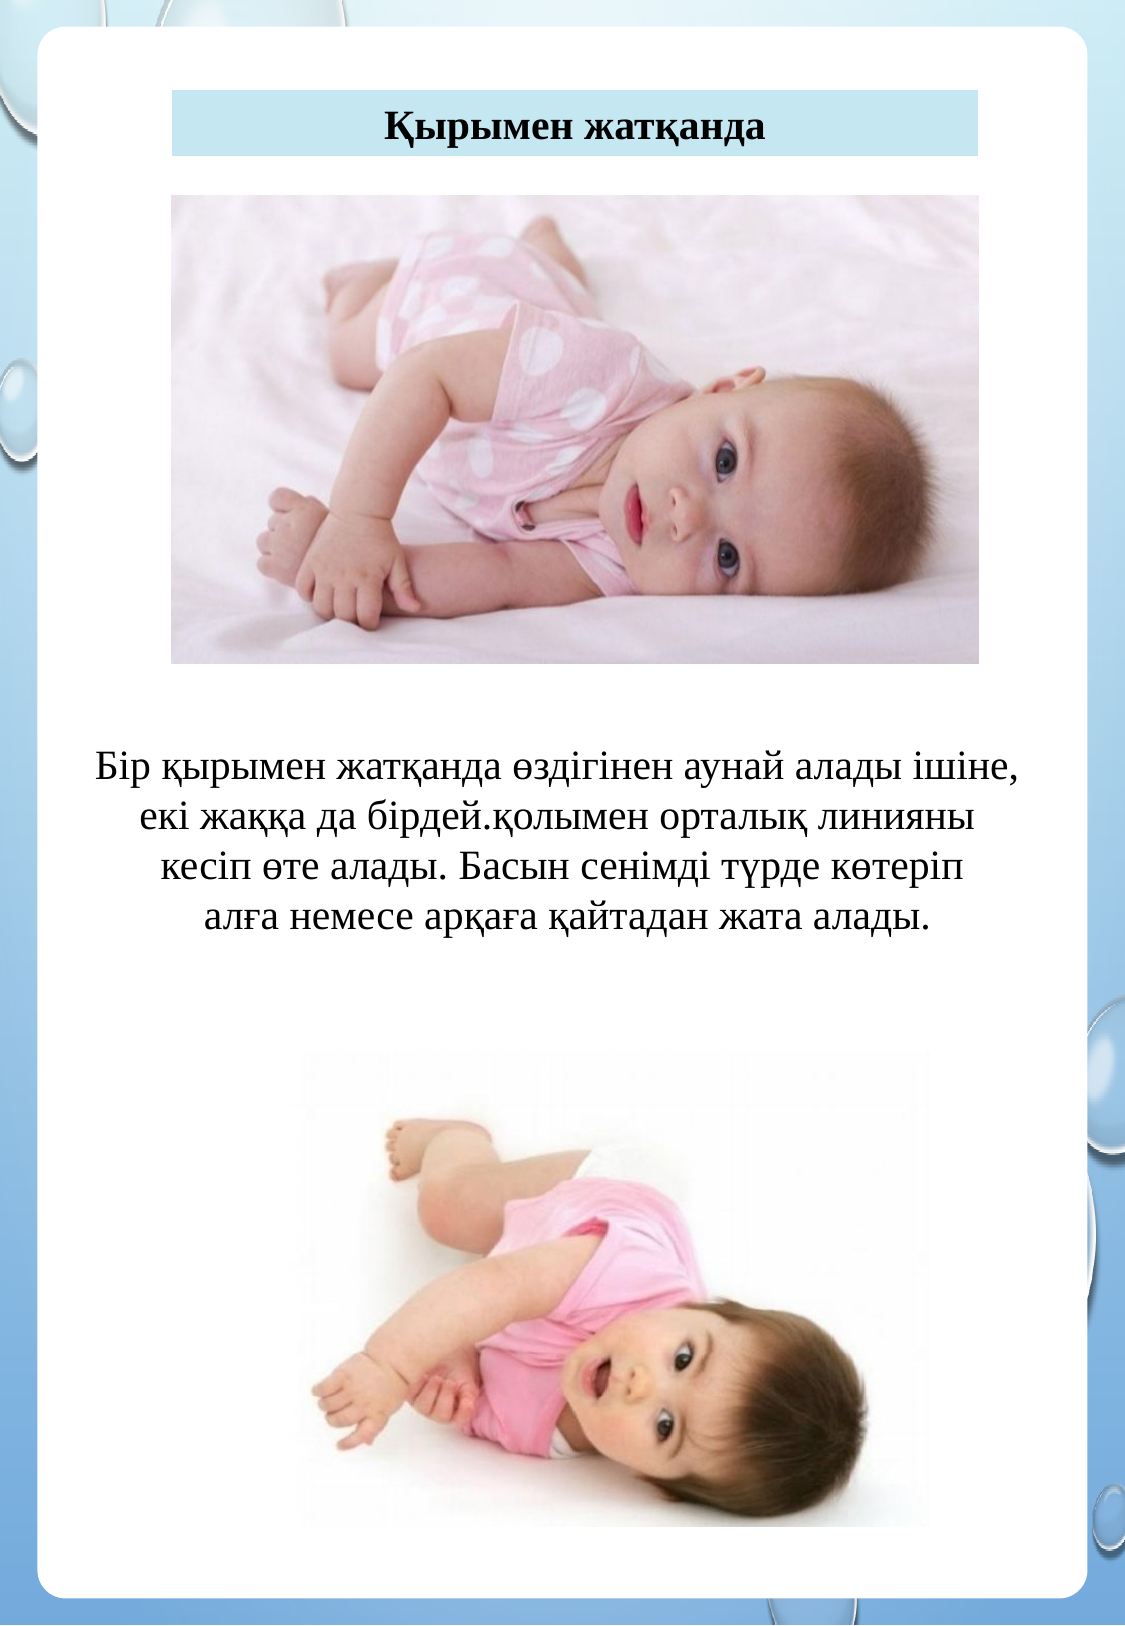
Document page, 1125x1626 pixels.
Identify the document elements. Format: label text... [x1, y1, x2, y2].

picture [0, 0, 1125, 1625]
text_box Қырымен жатқанда [171, 89, 979, 157]
text_box Бір қырымен жатқанда өздігінен аунай алады ішіне, екі жаққа да бірдей.қолымен орталық линияны кесіп өте алады. Басын сенімді түрде көтеріп алға немесе арқаға қайтадан жата алады. [36, 25, 1089, 1600]
